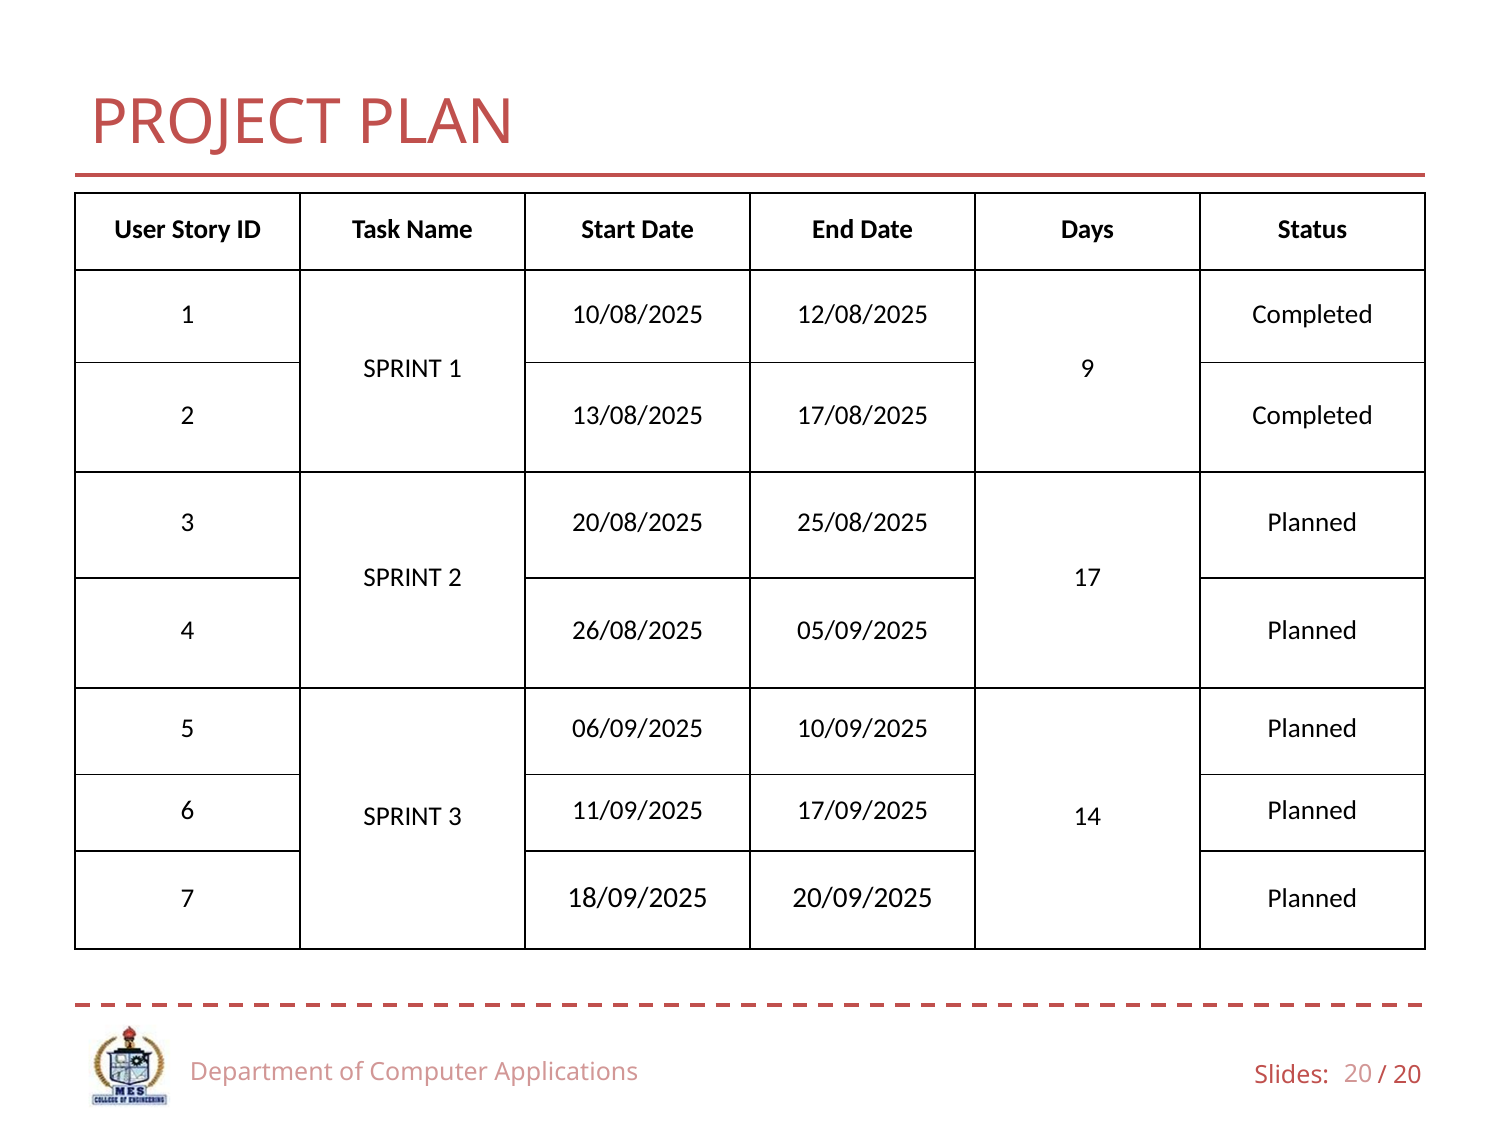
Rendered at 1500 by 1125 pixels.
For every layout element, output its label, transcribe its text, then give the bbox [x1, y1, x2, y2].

table_cell 10/09/2025 [751, 689, 974, 774]
table_cell 6 [76, 775, 299, 850]
table_cell 17 [976, 473, 1199, 687]
footer Department of Computer Applications [174, 1042, 675, 1103]
table_cell 10/08/2025 [526, 271, 749, 362]
table_cell SPRINT 2 [301, 473, 524, 687]
table_cell 18/09/2025 [526, 852, 749, 948]
table_cell 2 [76, 363, 299, 471]
table_cell 7 [76, 852, 299, 948]
table_cell Completed [1201, 363, 1424, 471]
table_cell 06/09/2025 [526, 689, 749, 774]
table_header Days [976, 194, 1199, 269]
table_cell SPRINT 3 [301, 689, 524, 948]
table_cell 26/08/2025 [526, 579, 749, 687]
table_cell 9 [976, 271, 1199, 471]
table_cell 20/09/2025 [751, 852, 974, 948]
table_cell Planned [1201, 852, 1424, 948]
title PROJECT PLAN [73, 48, 1427, 189]
table_cell Planned [1201, 689, 1424, 774]
picture [87, 1023, 171, 1109]
table_cell 05/09/2025 [751, 579, 974, 687]
table_cell Planned [1201, 579, 1424, 687]
table_cell 1 [76, 271, 299, 362]
table_cell 25/08/2025 [751, 473, 974, 577]
table_cell 17/09/2025 [751, 775, 974, 850]
table_header User Story ID [76, 194, 299, 269]
table_cell Completed [1201, 271, 1424, 362]
table_cell 4 [76, 579, 299, 687]
table_cell 5 [76, 689, 299, 774]
table_cell 11/09/2025 [526, 775, 749, 850]
table_cell SPRINT 1 [301, 271, 524, 471]
table_header Start Date [526, 194, 749, 269]
table_header Task Name [301, 194, 524, 269]
table_cell 12/08/2025 [751, 271, 974, 362]
table_header End Date [751, 194, 974, 269]
table_cell 17/08/2025 [751, 363, 974, 471]
slide_number 20 [1325, 1044, 1388, 1105]
table_cell 14 [976, 689, 1199, 948]
table_cell 3 [76, 473, 299, 577]
table_header Status [1201, 194, 1424, 269]
table_cell 20/08/2025 [526, 473, 749, 577]
table_cell Planned [1201, 473, 1424, 577]
table_cell 13/08/2025 [526, 363, 749, 471]
table_cell Planned [1201, 775, 1424, 850]
